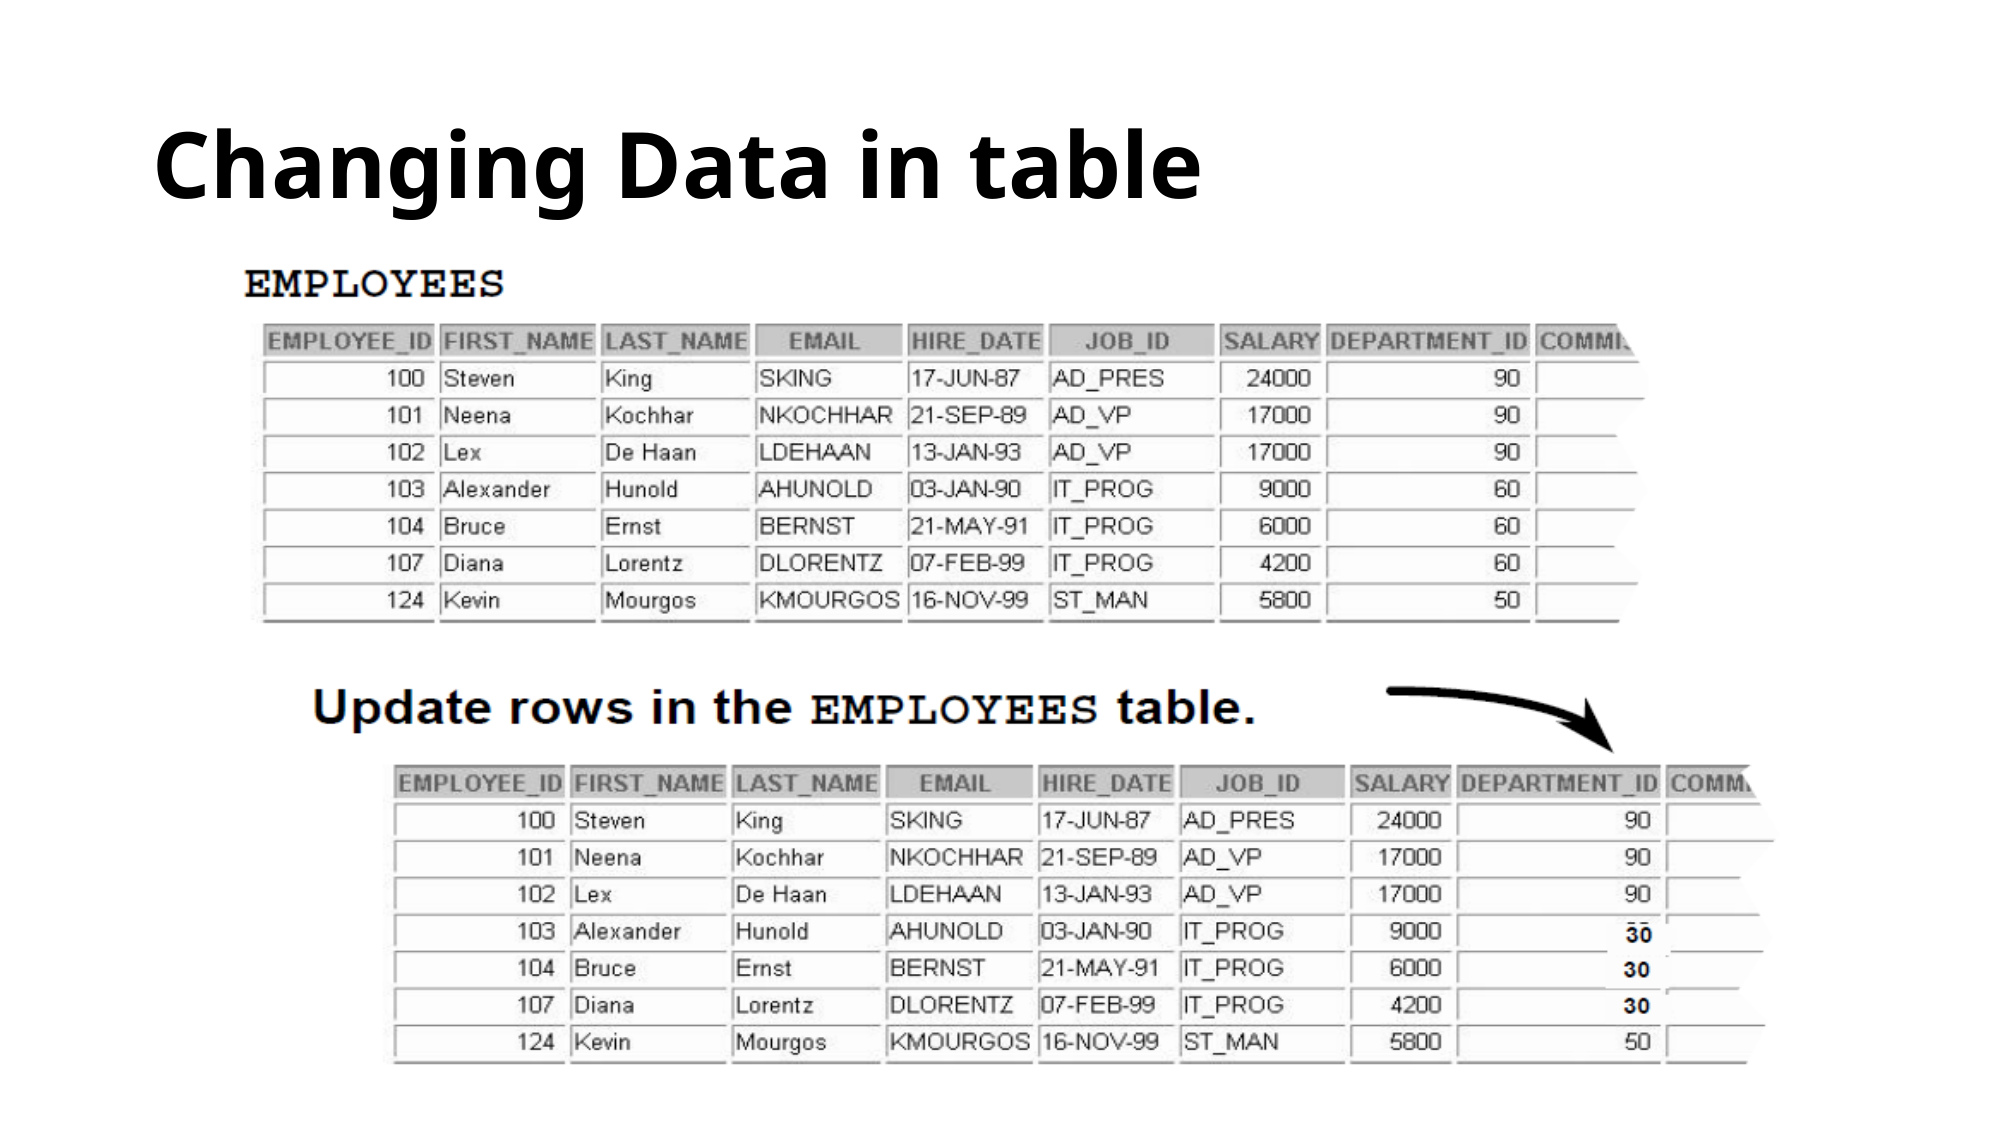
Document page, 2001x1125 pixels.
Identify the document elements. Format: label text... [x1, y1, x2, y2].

picture [164, 262, 1798, 1088]
title Changing Data in table [137, 59, 1863, 278]
